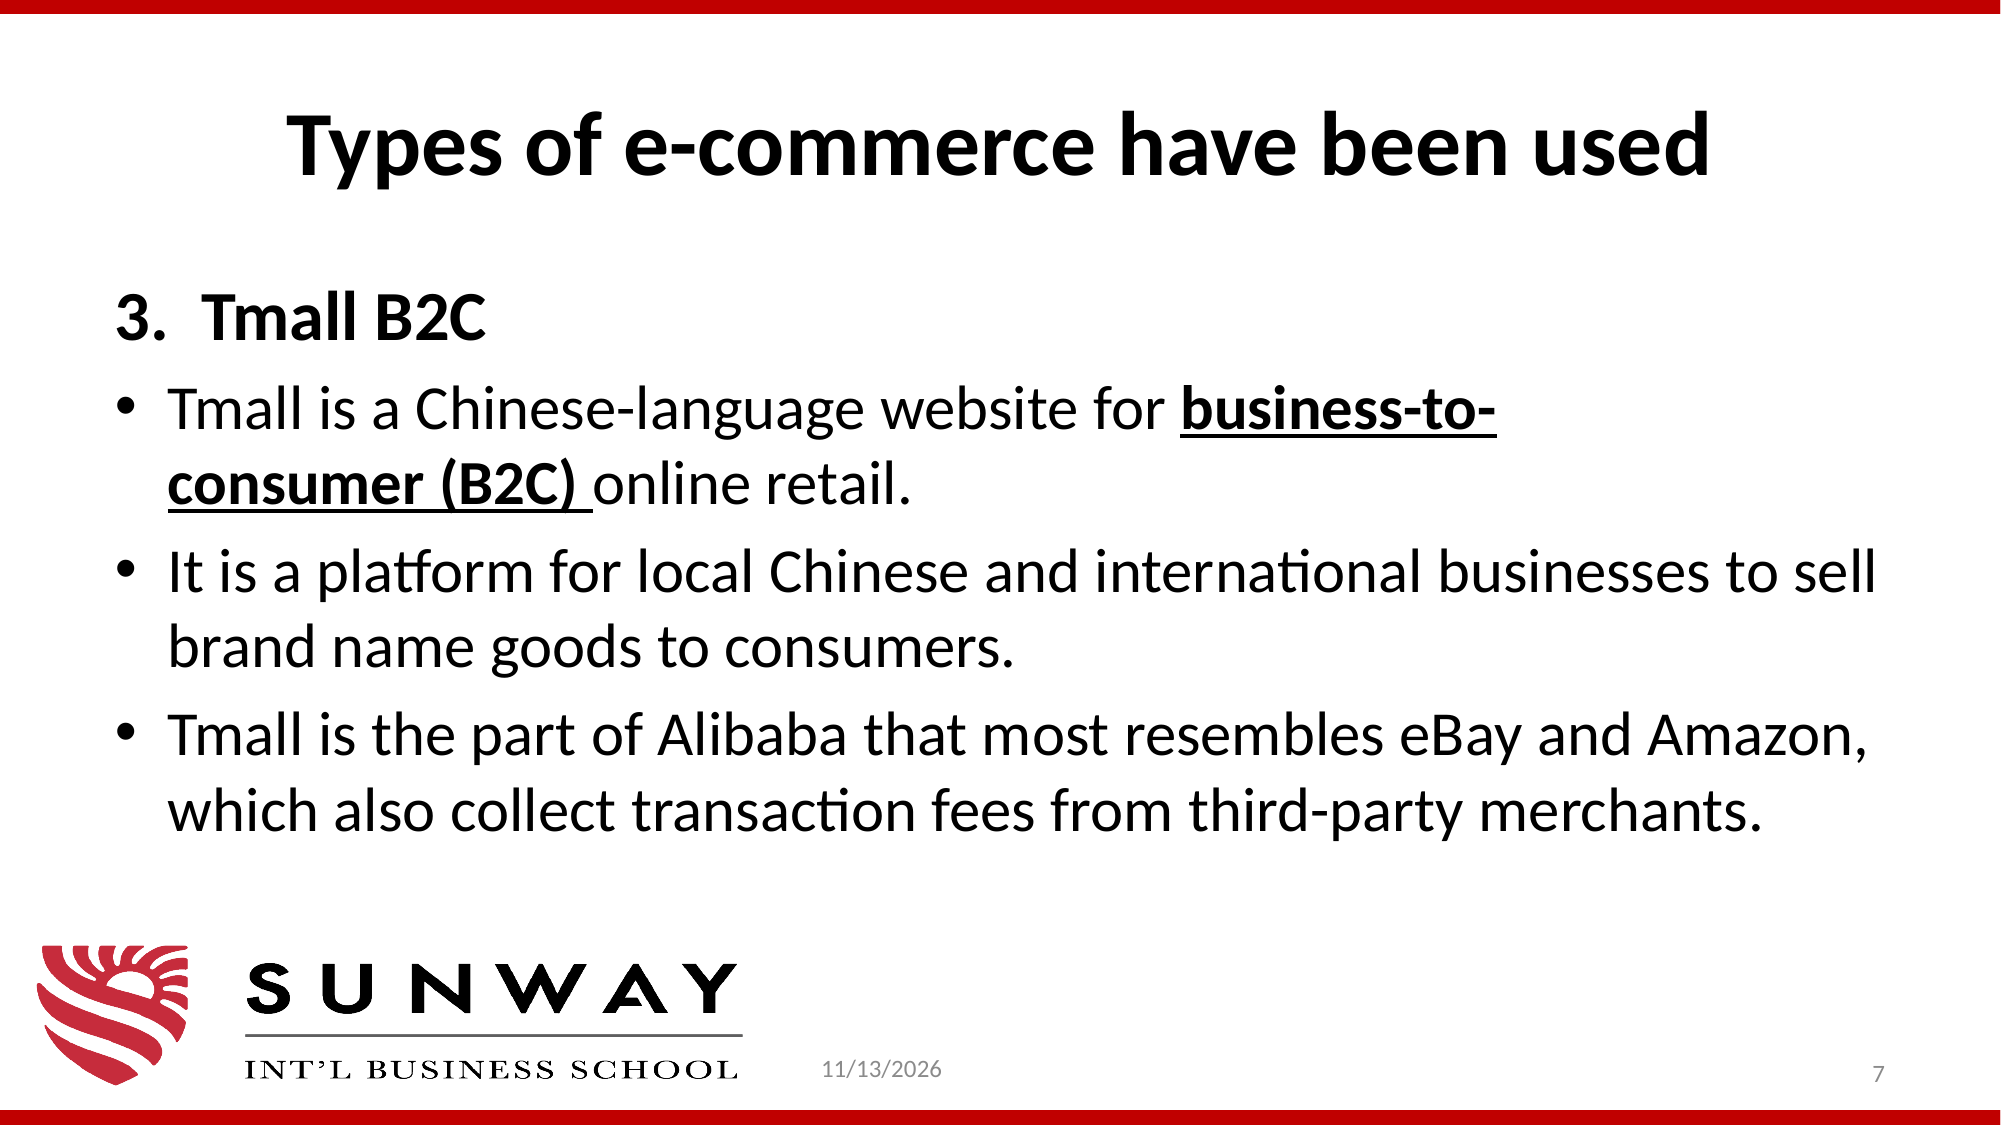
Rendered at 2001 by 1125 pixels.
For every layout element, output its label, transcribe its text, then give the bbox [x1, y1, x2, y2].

list 3. Tmall B2C Tmall is a Chinese-language website for business-to-consumer (B2C) online retail. It is a platform for local Chinese and international businesses to sell brand name goods to consumers. Tmall is the part of Alibaba that most resembles eBay and Amazon, which also collect transaction fees from third-party merchants. [99, 262, 1900, 925]
picture [0, 699, 973, 1125]
title Types of e-commerce have been used [99, 45, 1900, 233]
slide_number 7 [1433, 1042, 1900, 1103]
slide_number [806, 1037, 1273, 1098]
